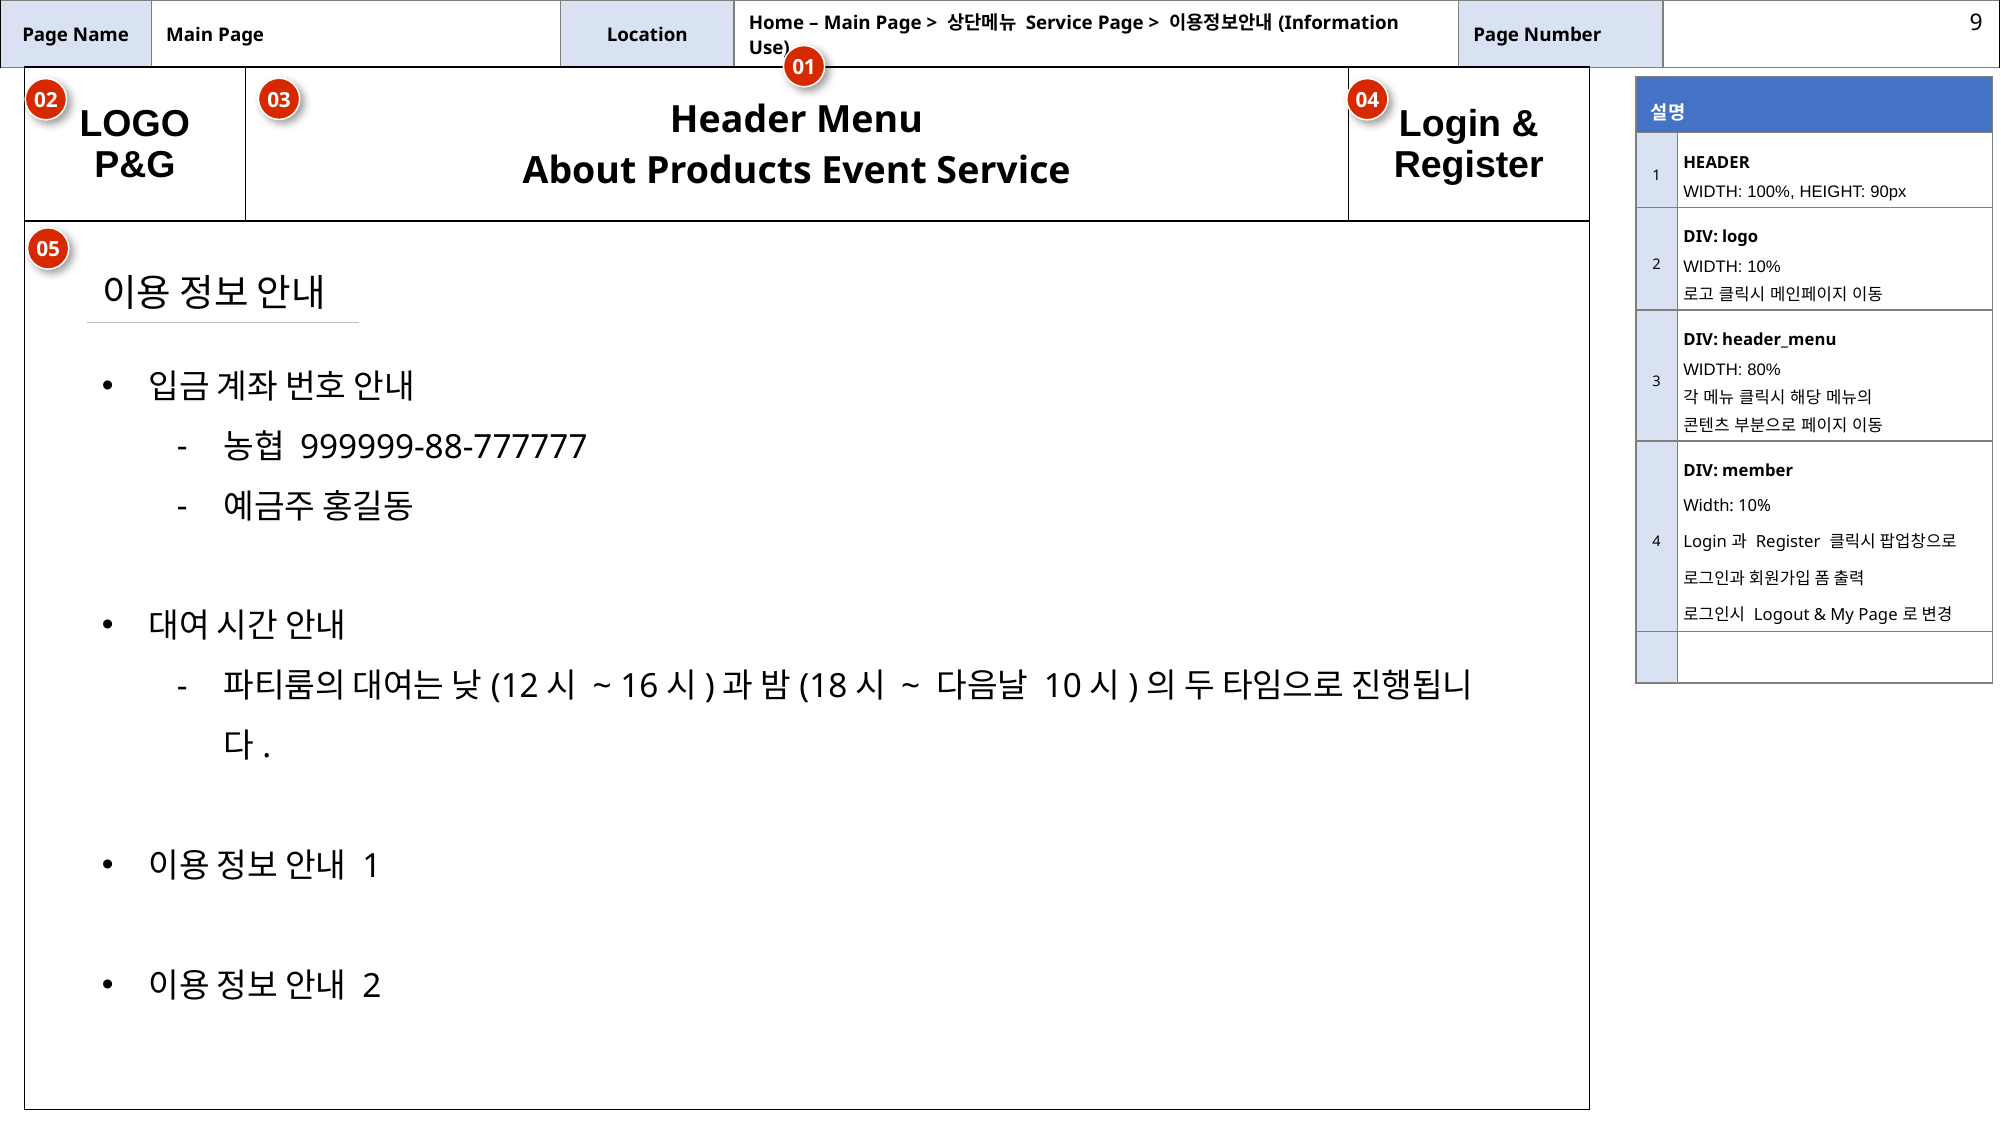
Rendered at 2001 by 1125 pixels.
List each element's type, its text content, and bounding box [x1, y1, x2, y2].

table_header Page Name [1, 1, 151, 67]
table_header Header Menu About Products Event Service [246, 68, 1348, 220]
text_box 04 [1346, 78, 1389, 120]
table_cell DIV: member Width: 10% Login과 Register 클릭시 팝업창으로 로그인과 회원가입 폼 출력 로그인시 Logout & My Page로 변경 [1678, 442, 1992, 631]
table_header Home – Main Page > 상단메뉴 Service Page > 이용정보안내(Information Use) [735, 1, 1458, 66]
table_cell 2 [1637, 208, 1677, 309]
table_header [1664, 1, 1999, 67]
text_box 01 [783, 45, 825, 87]
text_box 03 [258, 78, 300, 120]
table_header LOGO P&G [25, 68, 245, 220]
text_box 02 [25, 78, 67, 120]
table_cell [25, 222, 1589, 1109]
table_header Login & Register [1349, 68, 1589, 220]
table_cell 3 [1637, 311, 1677, 440]
table_cell [1637, 632, 1677, 682]
table_cell 1 [1637, 133, 1677, 207]
text_box 입금 계좌 번호 안내 농협 999999-88-777777 예금주 홍길동 대여 시간 안내 파티룸의 대여는 낮(12시 ~ 16시)과 밤(18시 ~ 다음날 10시)의 두 타임으로 진행됩니다. 이용 정보 안내 1 이용 정보 안내 2 [86, 337, 1524, 1111]
text_box 9 [1660, 0, 1998, 39]
table_header 설명 [1637, 77, 1992, 132]
text_box 05 [27, 227, 69, 270]
table_cell DIV: header_menu WIDTH: 80% 각 메뉴 클릭시 해당 메뉴의 콘텐츠 부분으로 페이지 이동 [1678, 311, 1992, 440]
table_cell HEADER WIDTH: 100%, HEIGHT: 90px [1678, 133, 1992, 207]
table_cell [1678, 632, 1992, 682]
table_header Location [561, 1, 733, 66]
table_header Main Page [152, 1, 560, 66]
table_cell DIV: logo WIDTH: 10% 로고 클릭시 메인페이지 이동 [1678, 208, 1992, 309]
text_box 이용 정보 안내 [86, 260, 498, 321]
table_cell 4 [1637, 442, 1677, 631]
table_header Page Number [1459, 1, 1662, 67]
